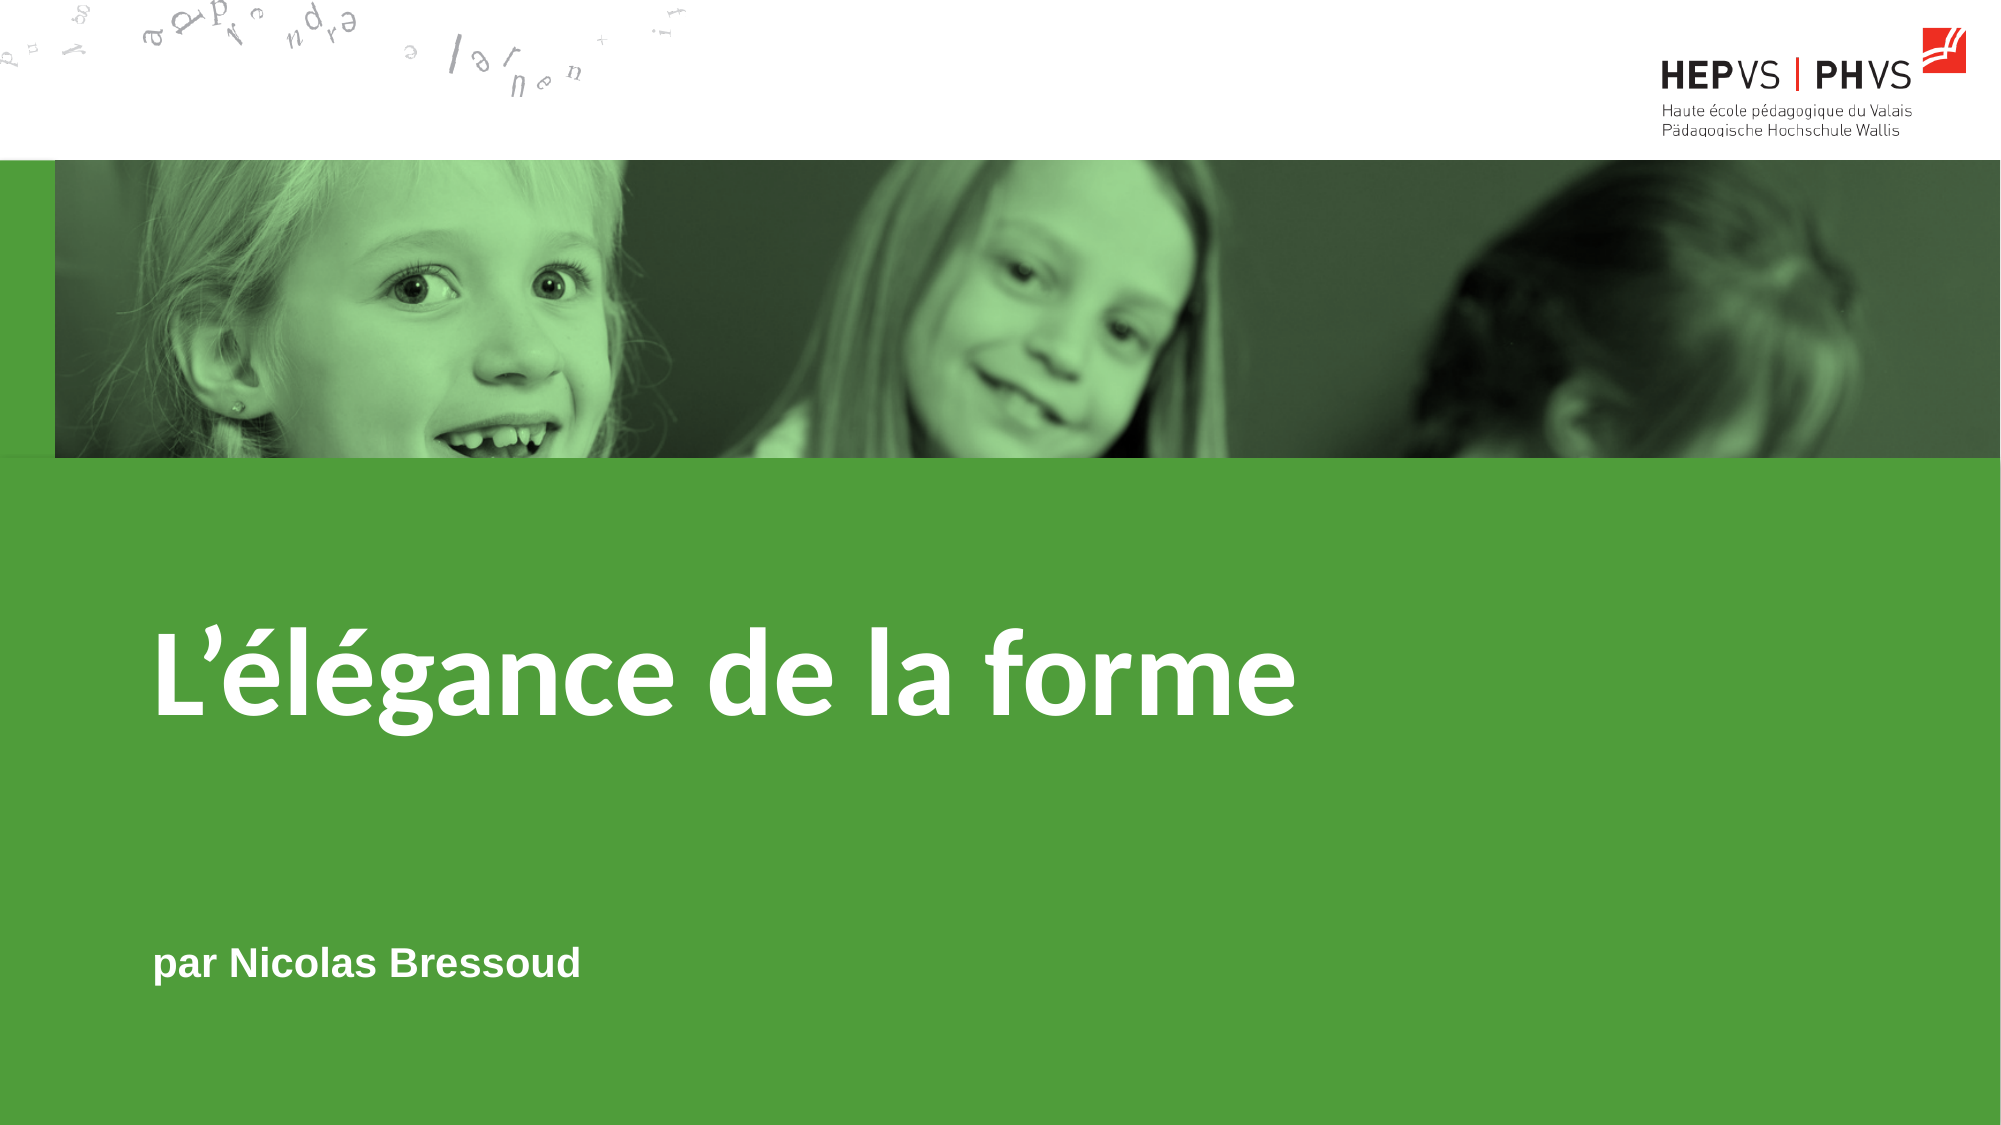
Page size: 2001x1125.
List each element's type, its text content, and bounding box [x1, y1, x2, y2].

title L’élégance de la forme [137, 583, 1438, 894]
subtitle par Nicolas Bressoud [137, 928, 1438, 1029]
